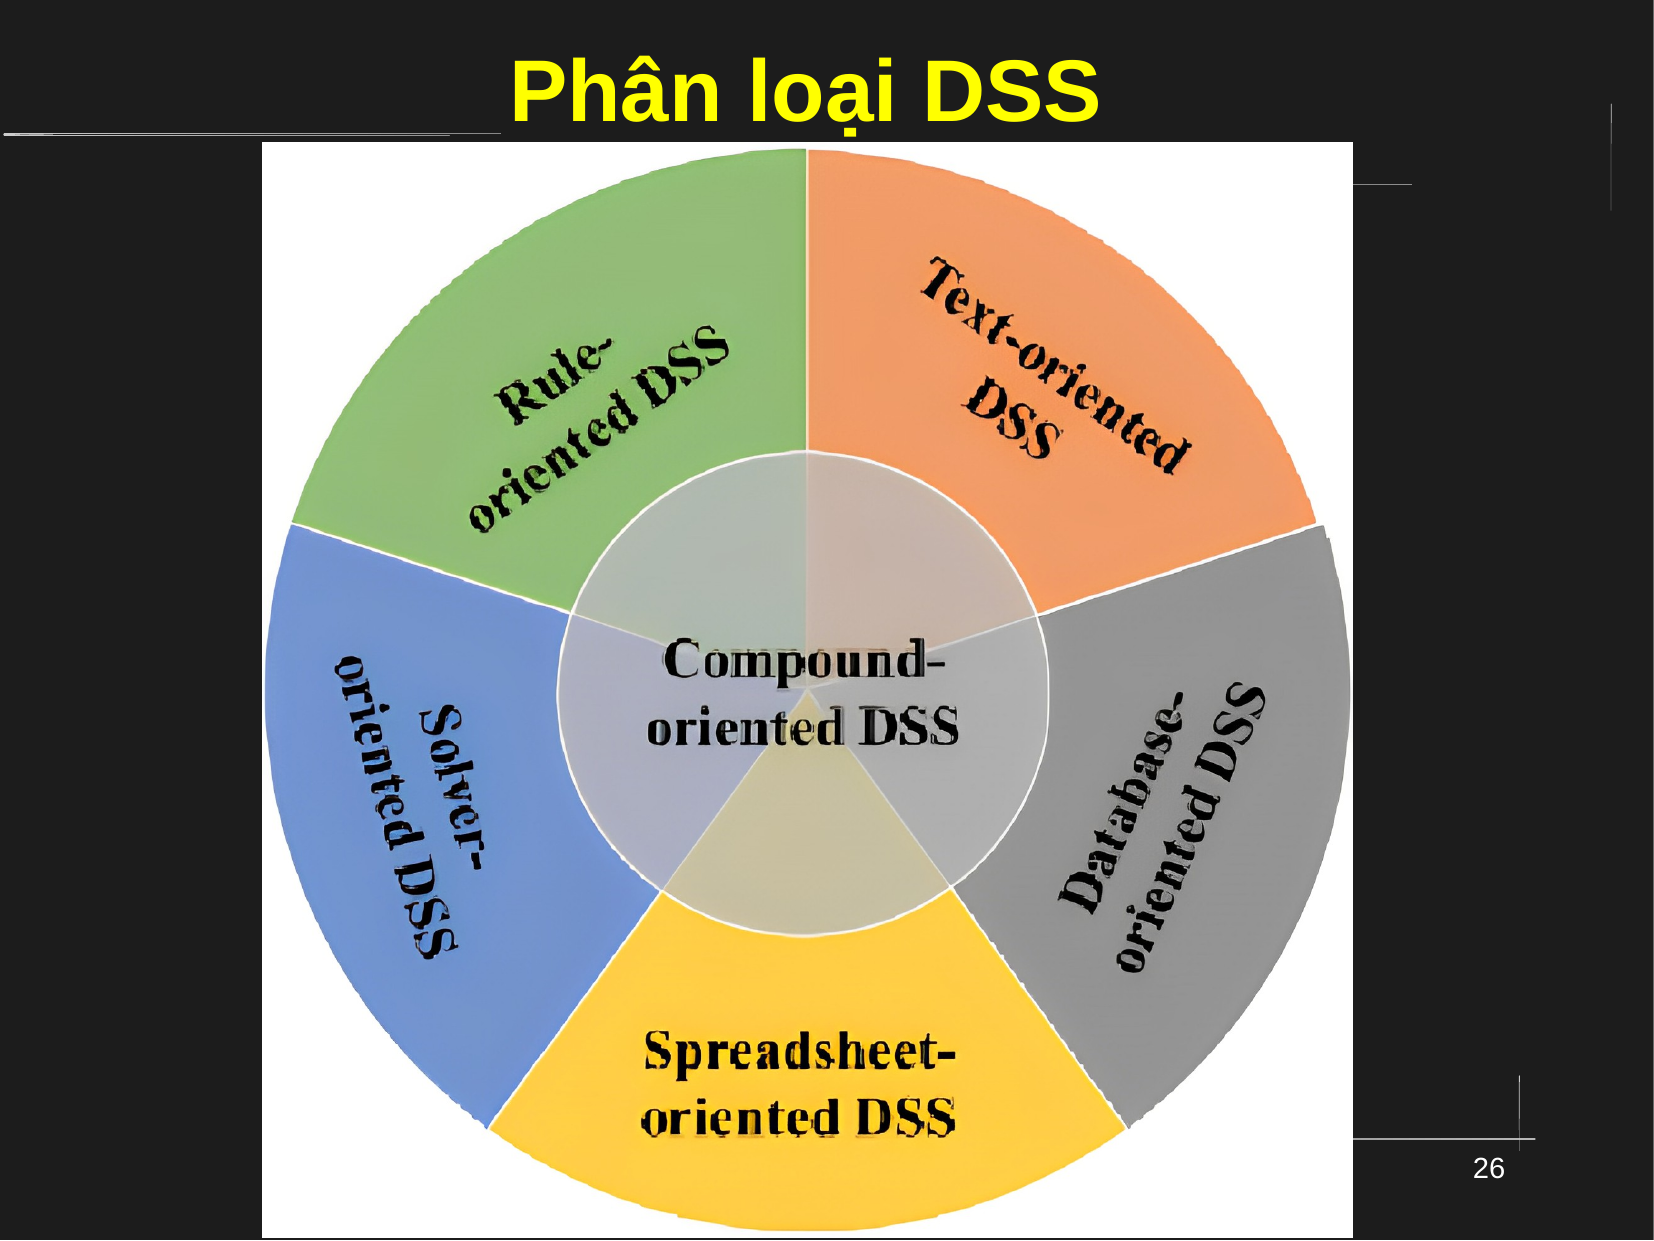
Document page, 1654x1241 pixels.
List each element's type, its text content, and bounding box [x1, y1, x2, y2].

slide_number 26 [1357, 1149, 1506, 1239]
title Phân loại DSS [23, 15, 1589, 157]
picture [262, 142, 1354, 1238]
